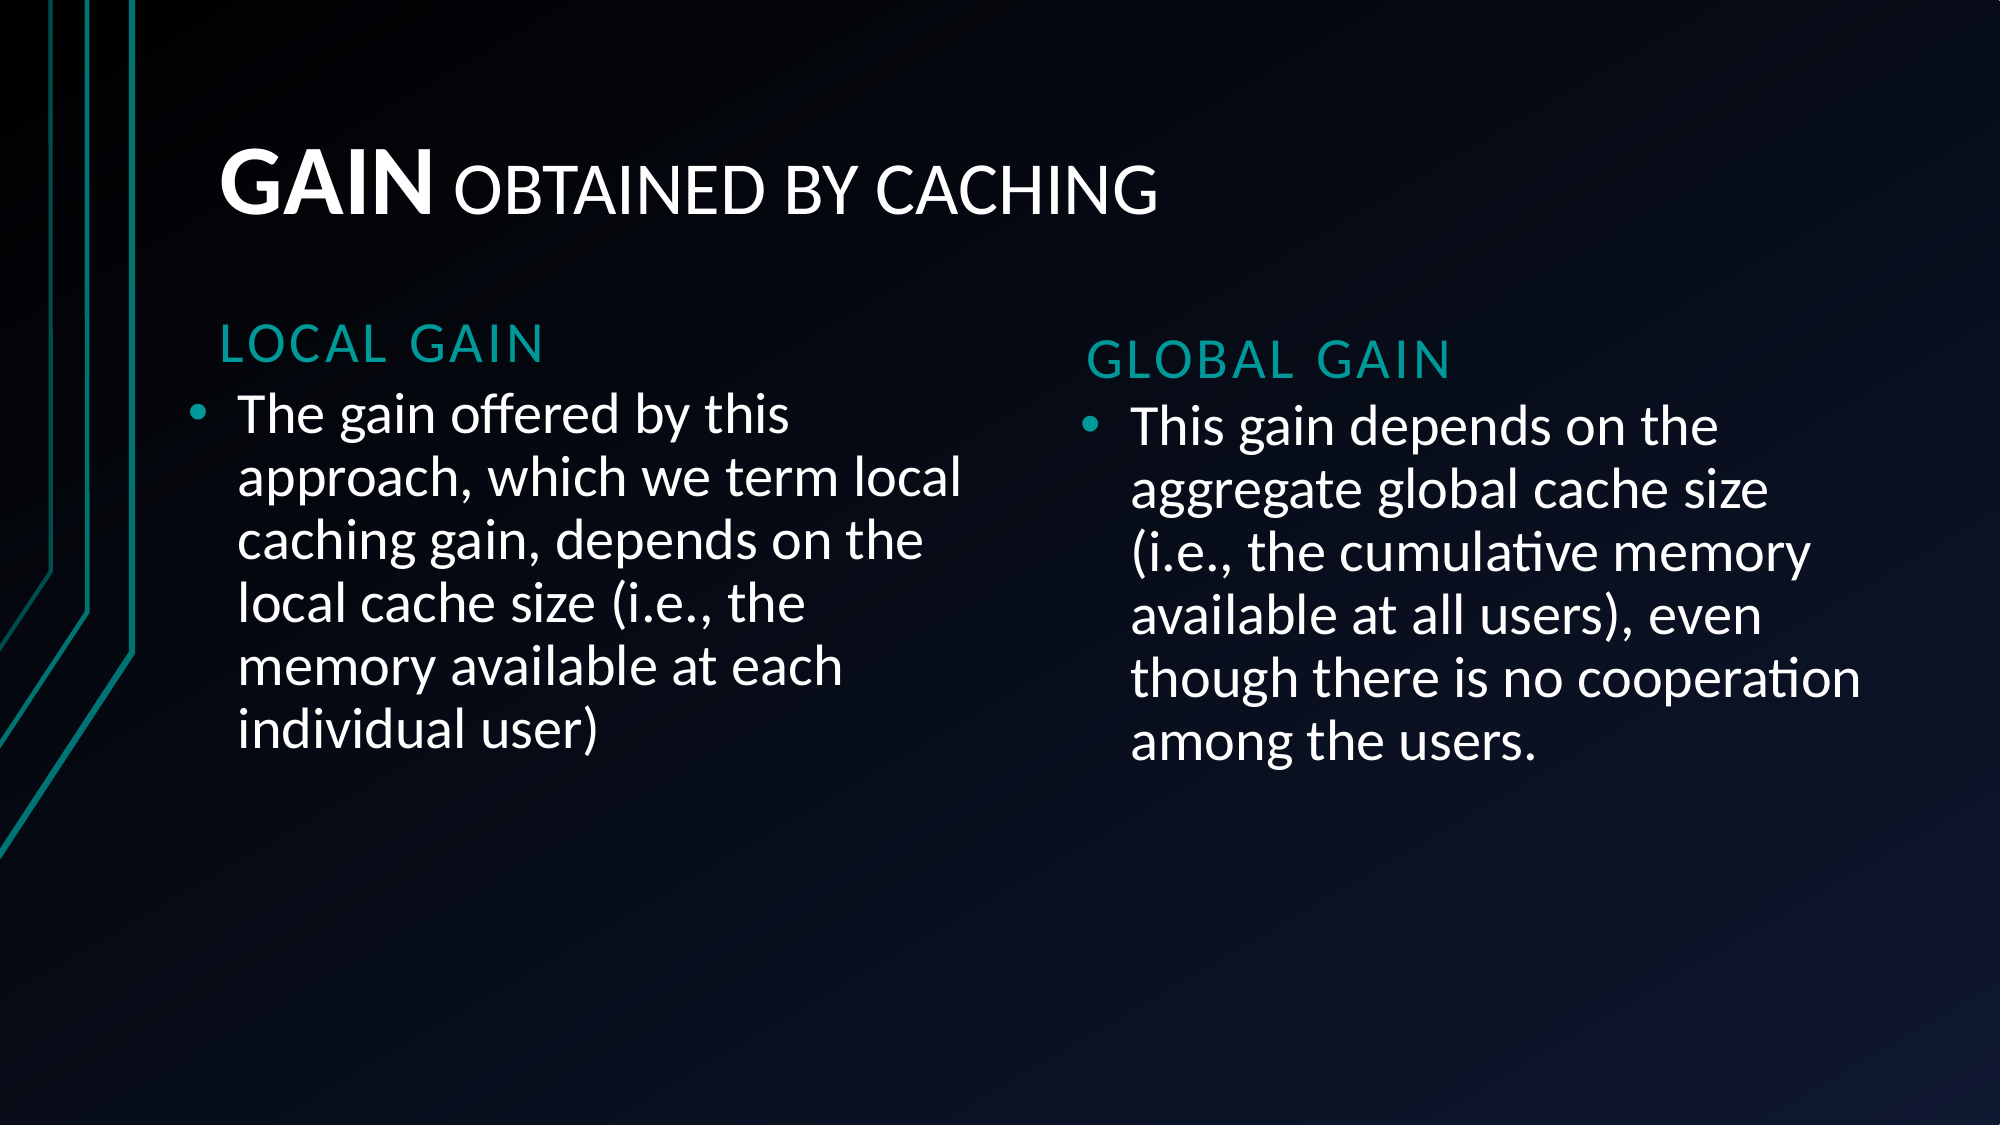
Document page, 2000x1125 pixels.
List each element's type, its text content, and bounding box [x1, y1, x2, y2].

title GAIN OBTAINED BY CACHING [199, 45, 1900, 246]
list Global gain [1066, 250, 1900, 401]
list Local gain [199, 279, 1034, 386]
list The gain offered by this approach, which we term local caching gain, depends on the local cache size (i.e., the memory available at each individual user) [167, 373, 1001, 1106]
list This gain depends on the aggregate global cache size (i.e., the cumulative memory available at all users), even though there is no cooperation among the users. [1060, 385, 1894, 1125]
